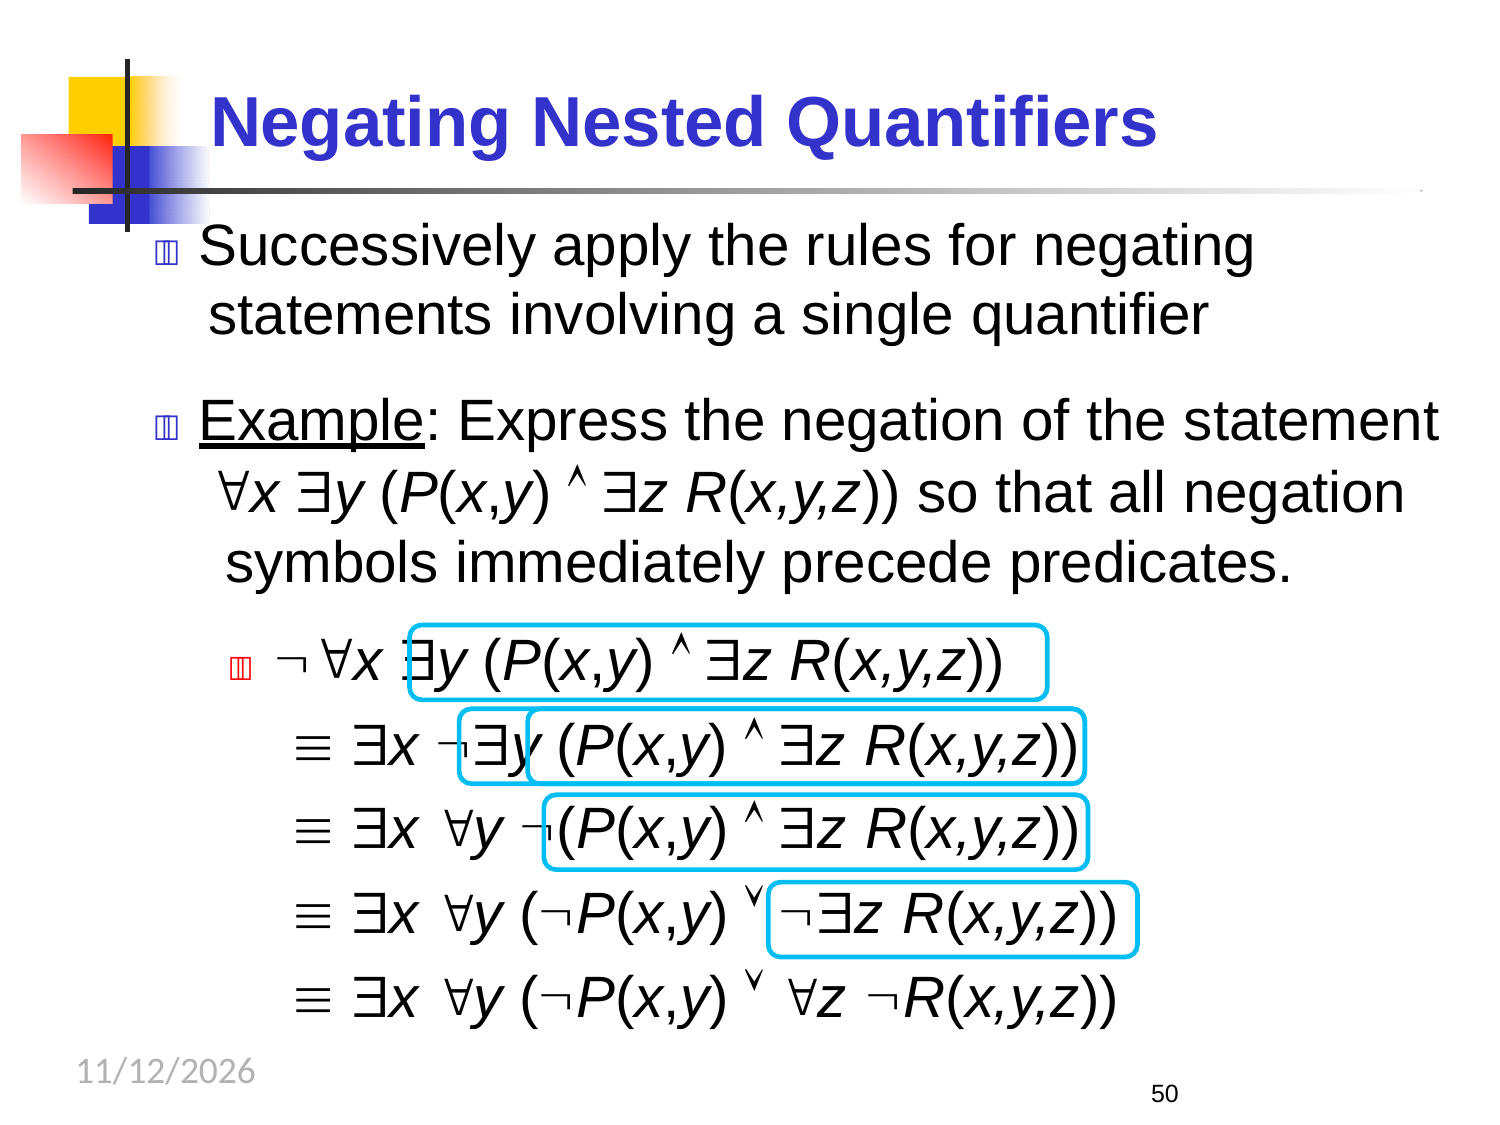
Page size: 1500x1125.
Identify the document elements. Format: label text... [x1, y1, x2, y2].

text_box [527, 708, 1085, 784]
text_box statements involving a single quantifier  Example: Express the negation of the statement x y (P(x,y)  z R(x,y,z)) so that all negation symbols immediately precede predicates.  x y (P(x,y)  z R(x,y,z))  x y (P(x,y)  z R(x,y,z))  x y (P(x,y)  z R(x,y,z))  x y (P(x,y)  z R(x,y,z))  x y (P(x,y)  z R(x,y,z)) [150, 264, 1453, 1029]
text_box [543, 794, 1089, 870]
text_box [768, 882, 1138, 958]
text_box [409, 624, 1048, 700]
title Negating Nested Quantifiers [24, 73, 1500, 264]
slide_number 50 [1149, 1077, 1206, 1107]
text_box [20, 134, 24, 204]
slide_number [75, 1046, 420, 1092]
text_box [459, 708, 538, 784]
